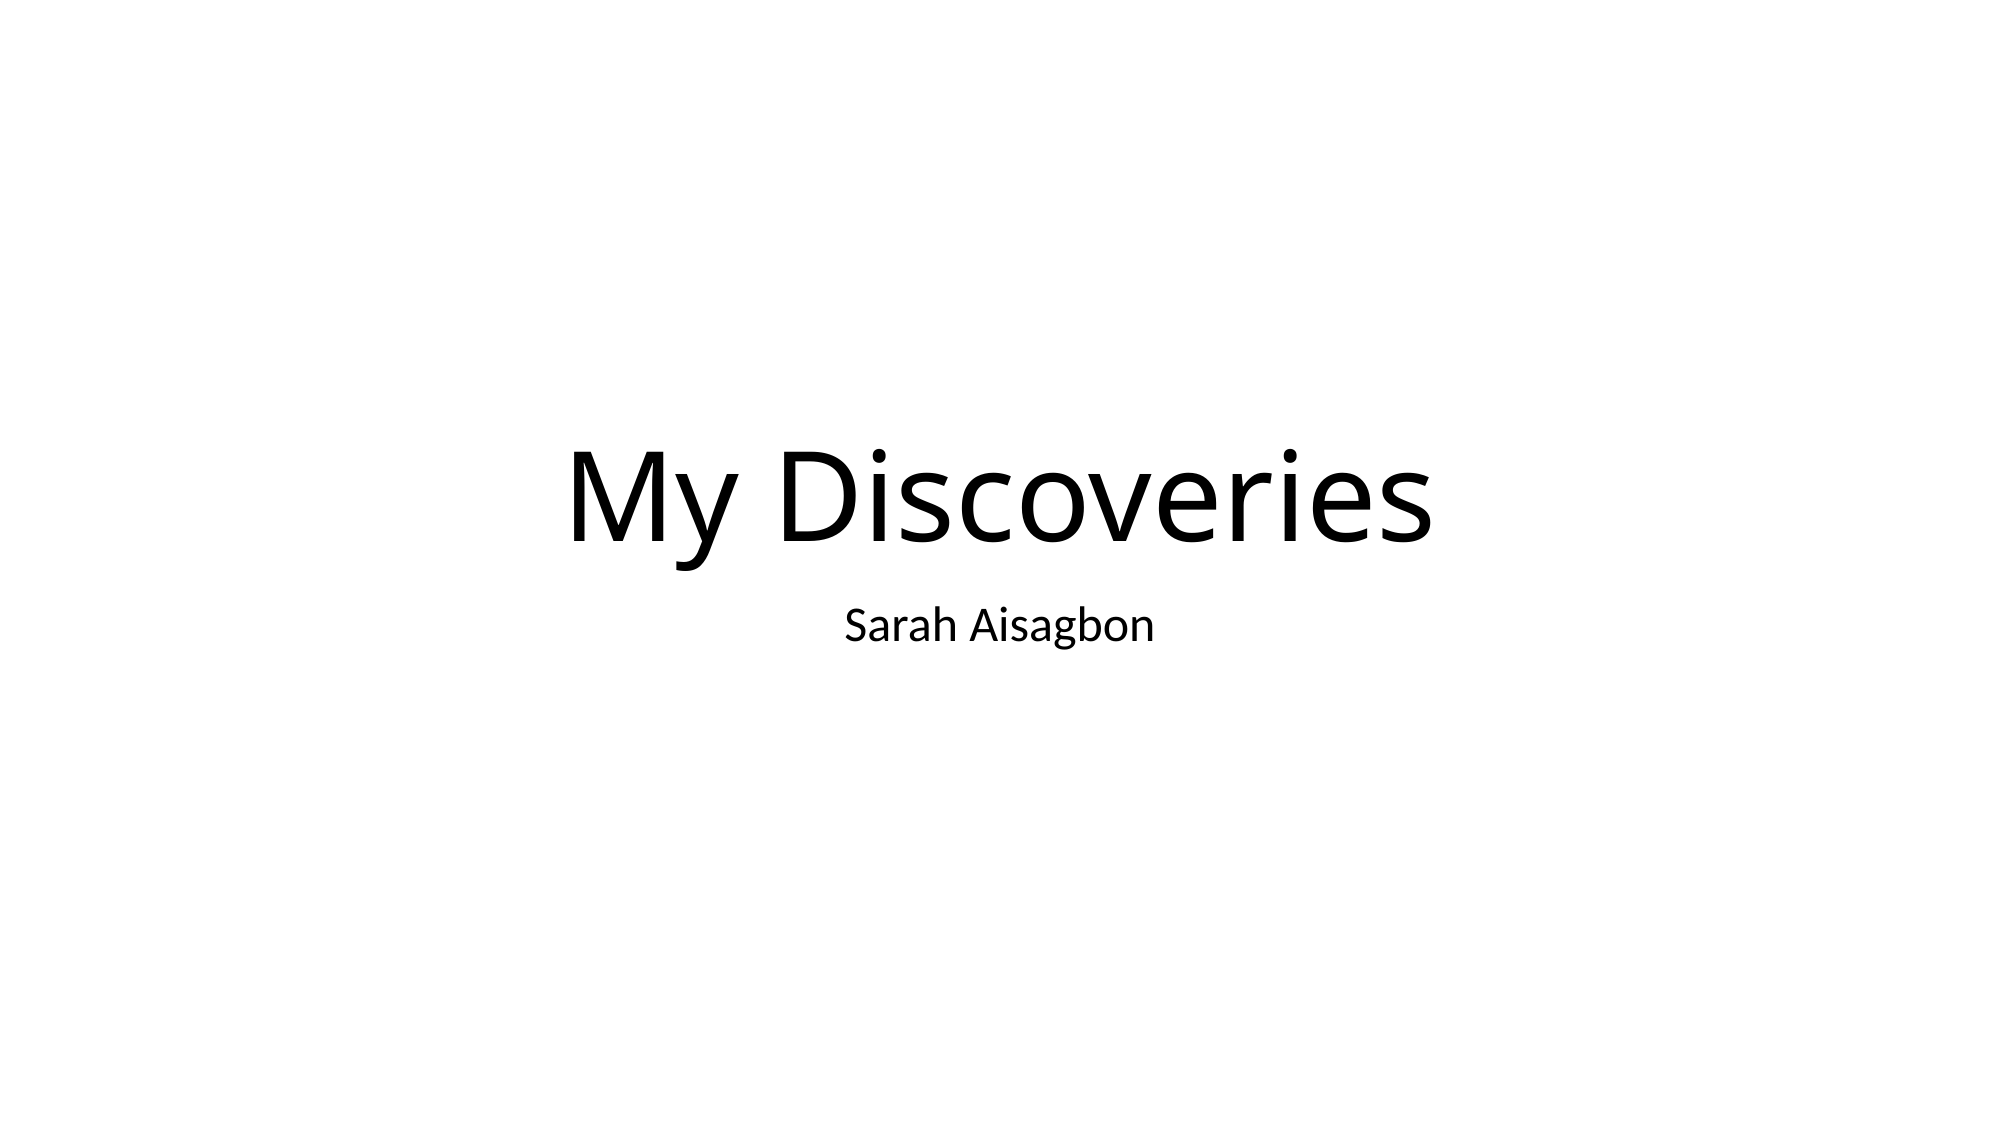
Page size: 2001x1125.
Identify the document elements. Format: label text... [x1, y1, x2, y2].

title My Discoveries [249, 184, 1750, 576]
subtitle Sarah Aisagbon [249, 590, 1750, 863]
